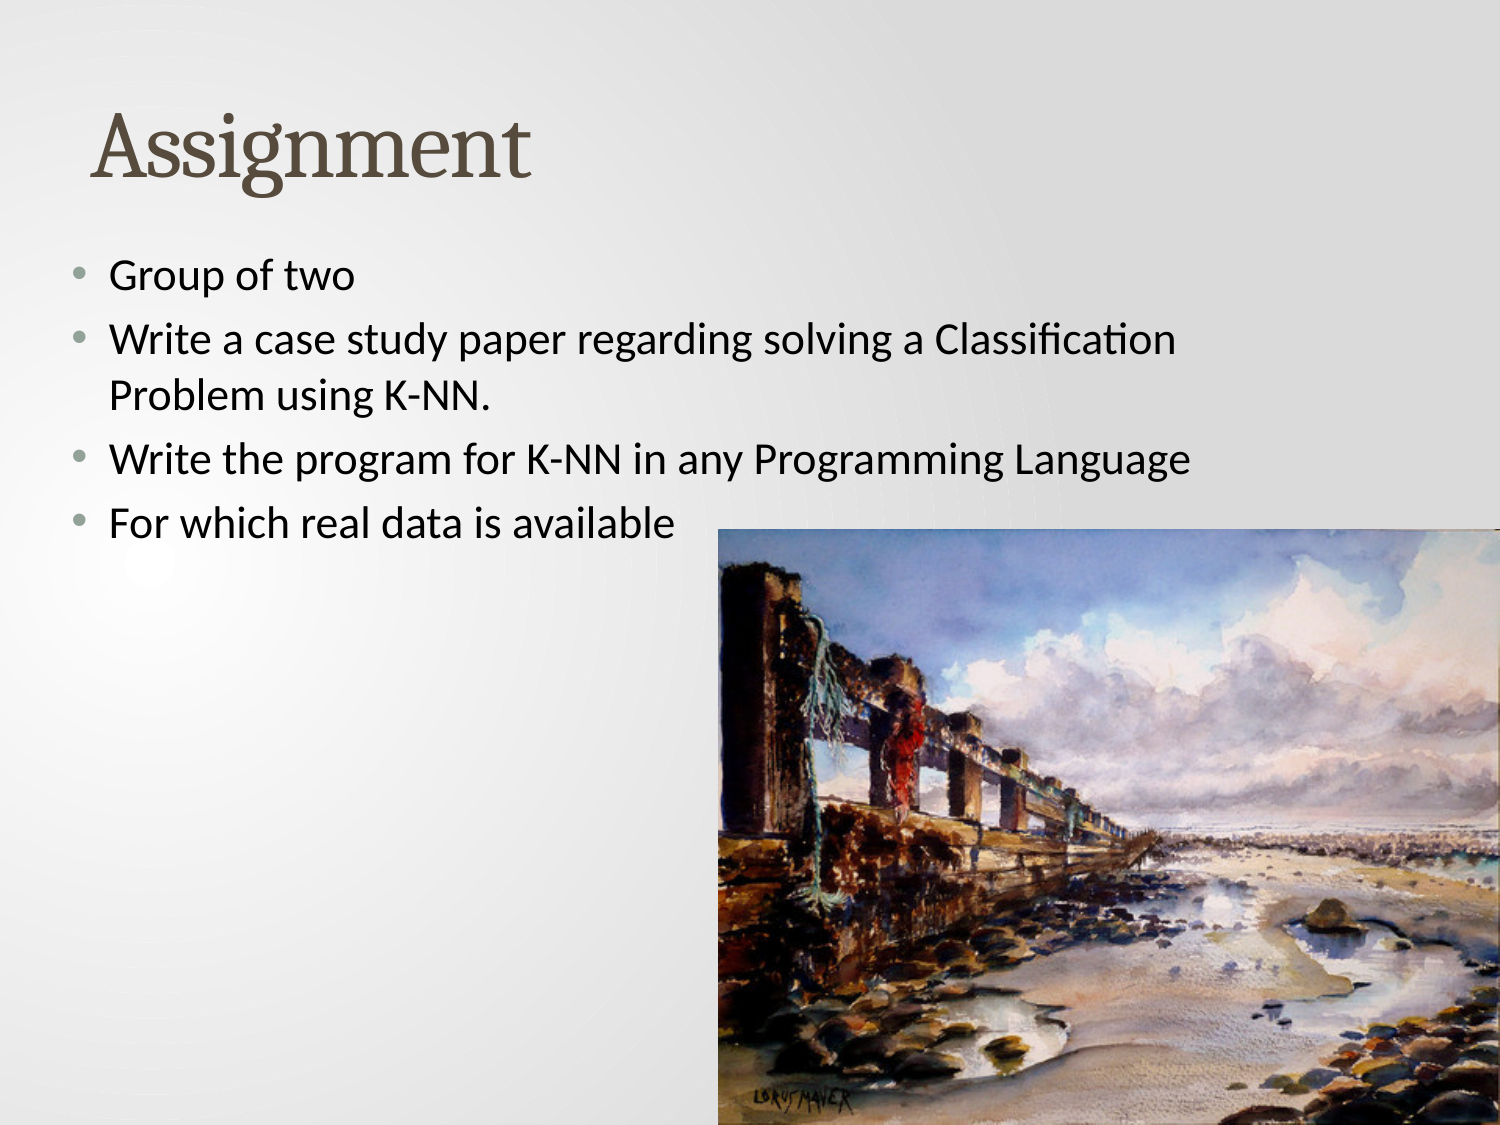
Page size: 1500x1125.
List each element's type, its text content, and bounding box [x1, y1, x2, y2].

list Group of two Write a case study paper regarding solving a Classification Problem using K-NN. Write the program for K-NN in any Programming Language For which real data is available [37, 237, 1288, 1025]
title Assignment [75, 45, 1325, 233]
picture [718, 529, 1500, 1125]
